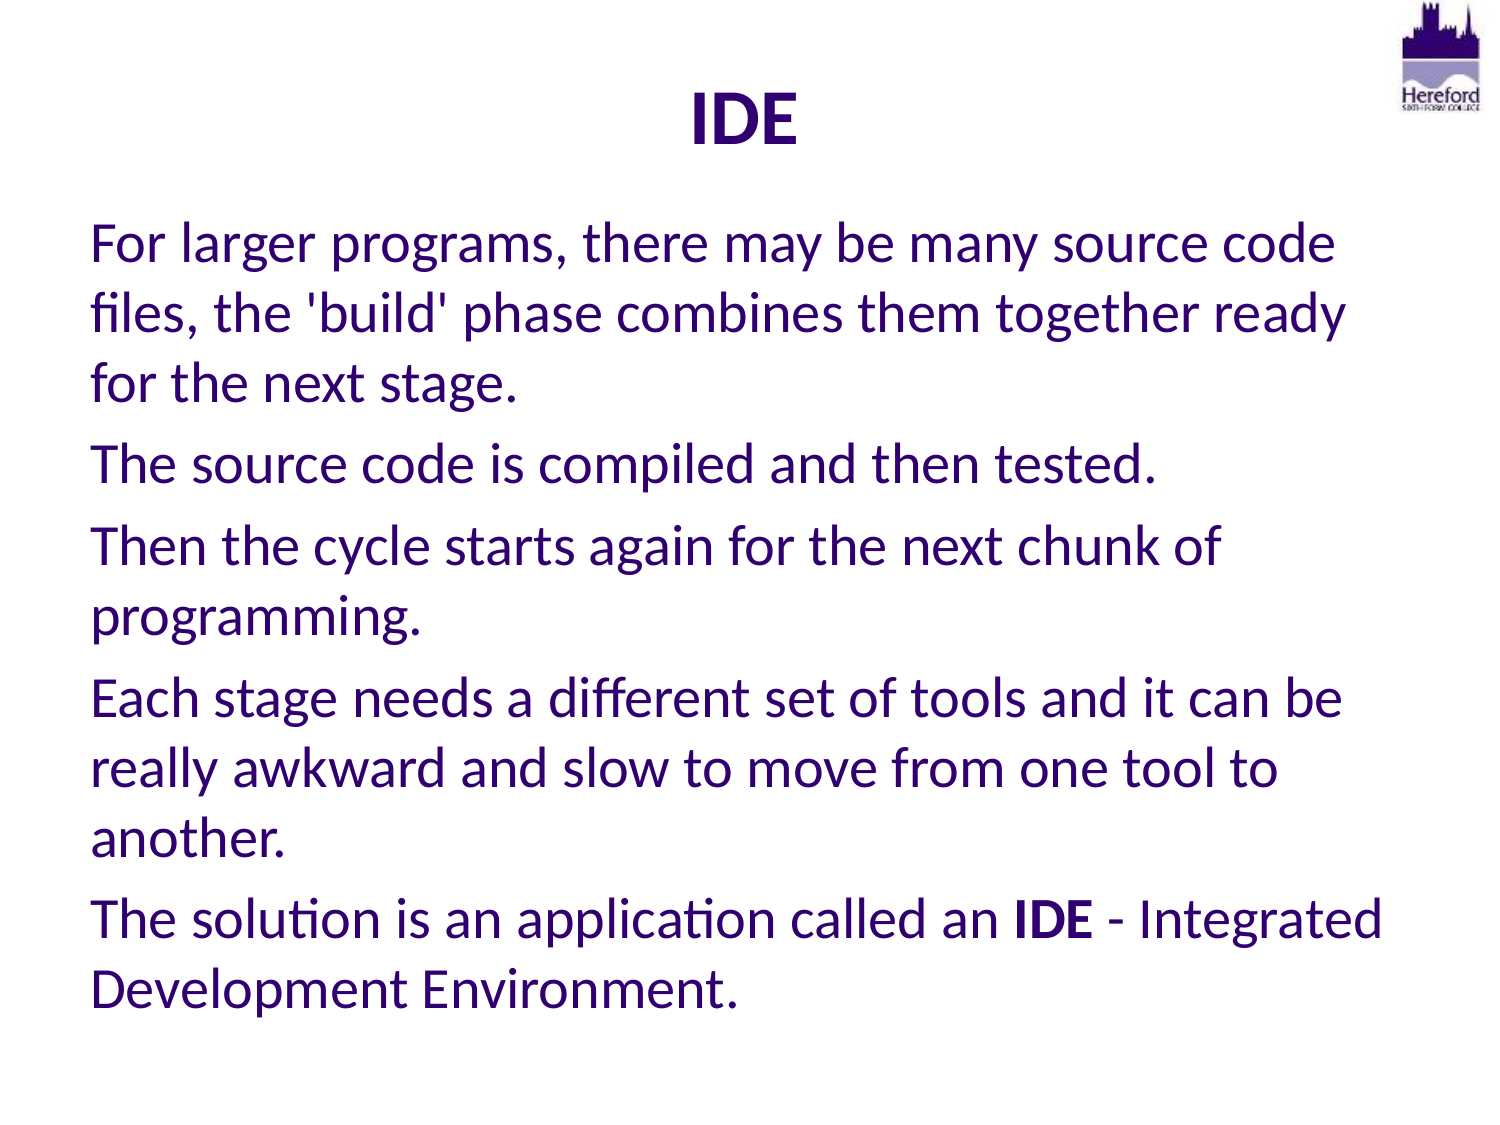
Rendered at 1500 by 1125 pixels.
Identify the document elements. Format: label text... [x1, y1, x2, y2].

picture [1384, 0, 1499, 114]
title IDE [5, 45, 1483, 182]
list For larger programs, there may be many source code files, the 'build' phase combines them together ready for the next stage. The source code is compiled and then tested. Then the cycle starts again for the next chunk of programming. Each stage needs a different set of tools and it can be really awkward and slow to move from one tool to another. The solution is an application called an IDE - Integrated Development Environment. [75, 196, 1425, 1125]
